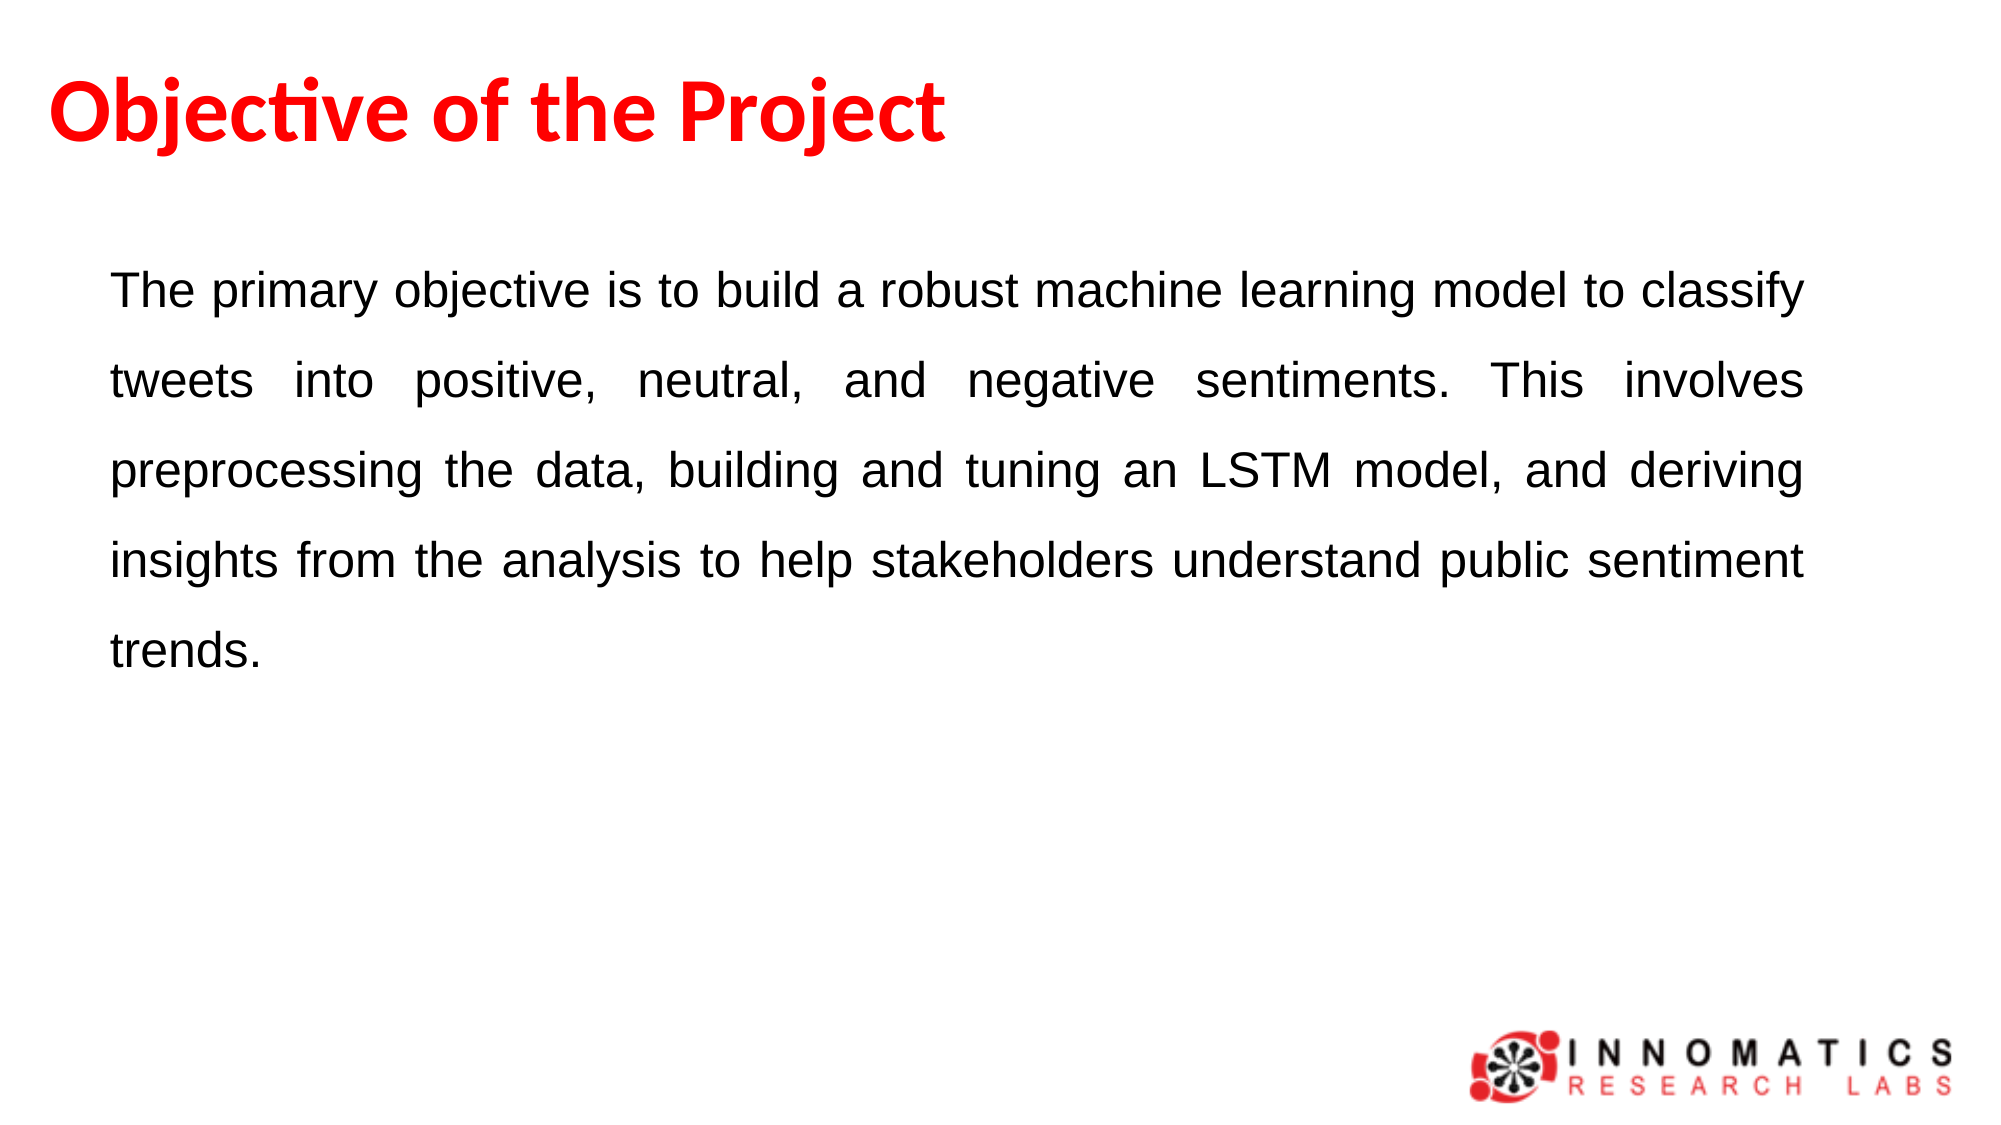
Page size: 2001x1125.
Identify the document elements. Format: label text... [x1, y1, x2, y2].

title Objective of the Project [34, 3, 1760, 221]
text_box The primary objective is to build a robust machine learning model to classify tweets into positive, neutral, and negative sentiments. This involves preprocessing the data, building and tuning an LSTM model, and deriving insights from the analysis to help stakeholders understand public sentiment trends. [95, 220, 1820, 686]
picture [1445, 1014, 1975, 1125]
